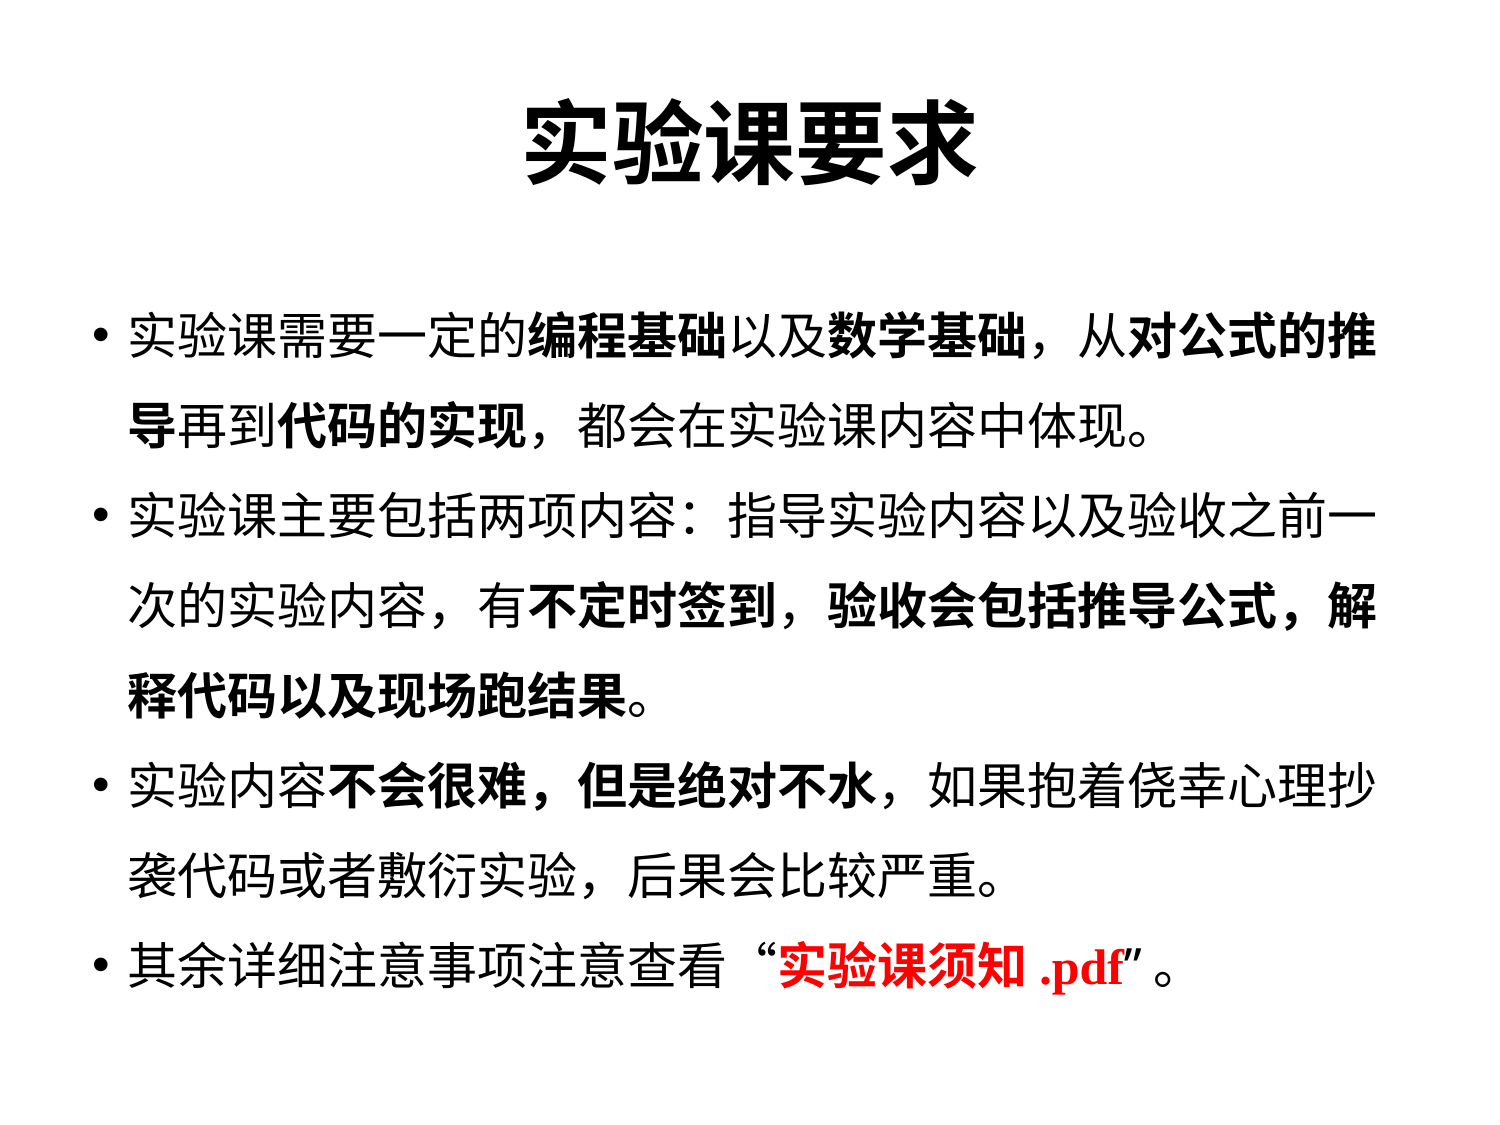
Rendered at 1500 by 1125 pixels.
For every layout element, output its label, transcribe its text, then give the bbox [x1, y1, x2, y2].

text_box 实验课需要一定的编程基础以及数学基础，从对公式的推导再到代码的实现，都会在实验课内容中体现。 实验课主要包括两项内容：指导实验内容以及验收之前一次的实验内容，有不定时签到，验收会包括推导公式，解释代码以及现场跑结果。 实验内容不会很难，但是绝对不水，如果抱着侥幸心理抄袭代码或者敷衍实验，后果会比较严重。 其余详细注意事项注意查看“实验课须知.pdf”。 [77, 267, 1423, 1003]
title 实验课要求 [103, 59, 1397, 223]
